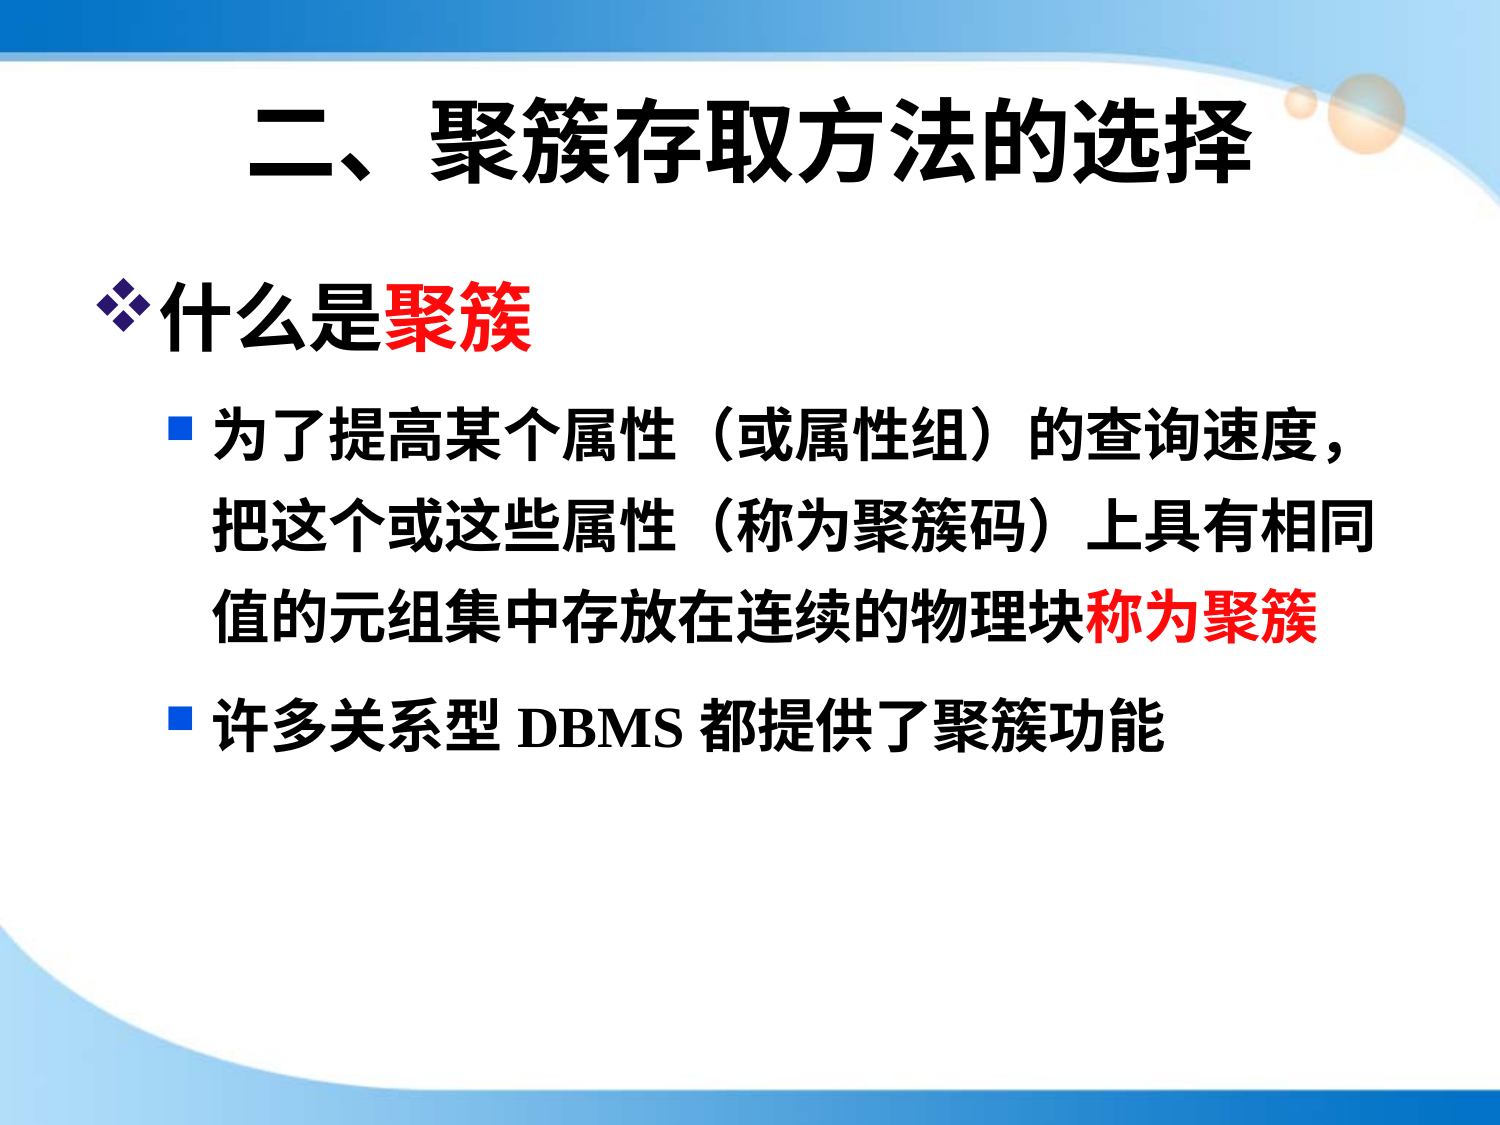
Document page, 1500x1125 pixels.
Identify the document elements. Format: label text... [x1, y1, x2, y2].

list 什么是聚簇 为了提高某个属性（或属性组）的查询速度，把这个或这些属性（称为聚簇码）上具有相同值的元组集中存放在连续的物理块称为聚簇 许多关系型DBMS都提供了聚簇功能 [74, 262, 1426, 1006]
picture [0, 0, 1500, 1125]
title 二、聚簇存取方法的选择 [75, 45, 1425, 233]
